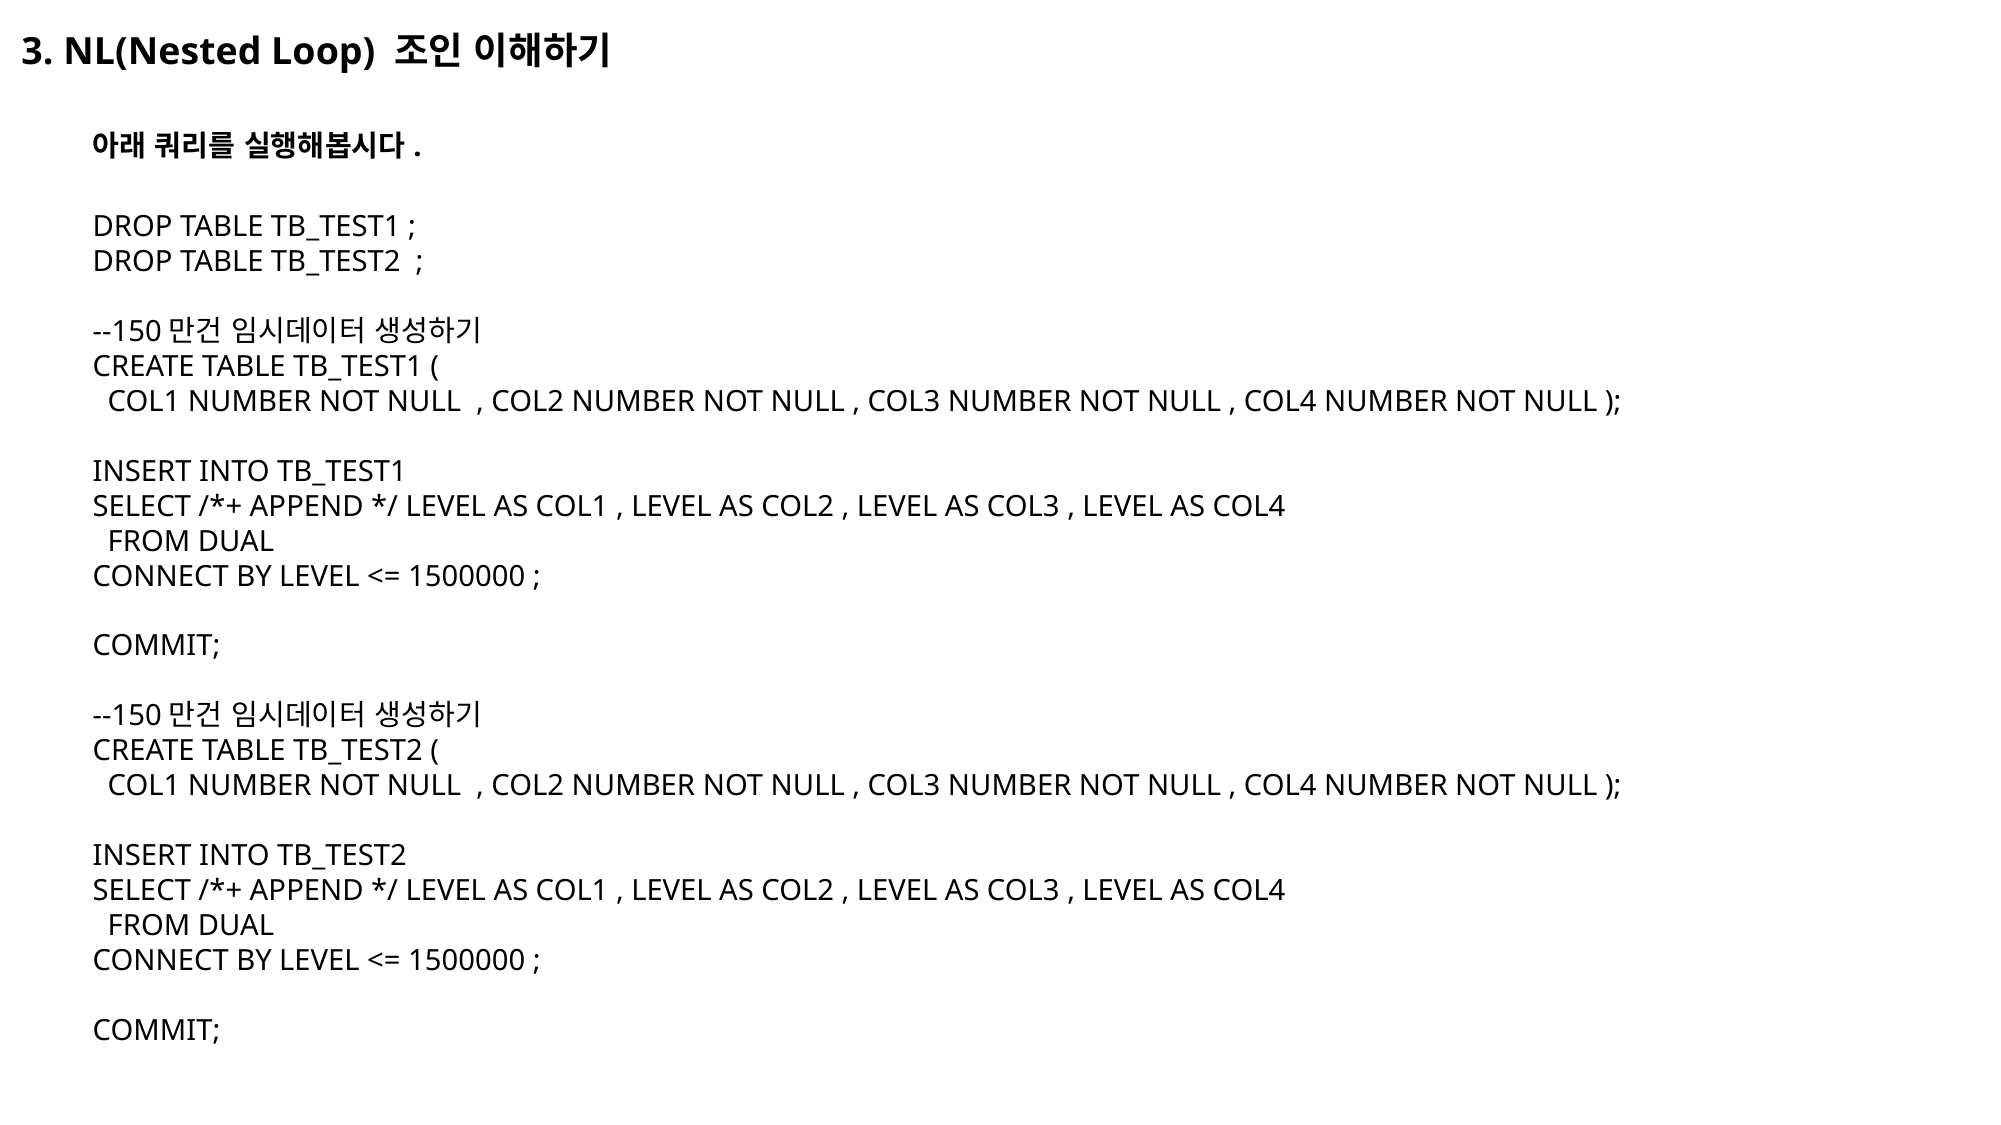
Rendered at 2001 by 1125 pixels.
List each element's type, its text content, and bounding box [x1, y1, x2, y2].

text_box 아래 쿼리를 실행해봅시다. [78, 102, 449, 164]
text_box 3. NL(Nested Loop) 조인 이해하기 [6, 19, 652, 80]
text_box DROP TABLE TB_TEST1 ; DROP TABLE TB_TEST2 ; --150만건 임시데이터 생성하기 CREATE TABLE TB_TEST1 ( COL1 NUMBER NOT NULL , COL2 NUMBER NOT NULL , COL3 NUMBER NOT NULL , COL4 NUMBER NOT NULL ); INSERT INTO TB_TEST1 SELECT /*+ APPEND */ LEVEL AS COL1 , LEVEL AS COL2 , LEVEL AS COL3 , LEVEL AS COL4 FROM DUAL CONNECT BY LEVEL <= 1500000 ; COMMIT; --150만건 임시데이터 생성하기 CREATE TABLE TB_TEST2 ( COL1 NUMBER NOT NULL , COL2 NUMBER NOT NULL , COL3 NUMBER NOT NULL , COL4 NUMBER NOT NULL ); INSERT INTO TB_TEST2 SELECT /*+ APPEND */ LEVEL AS COL1 , LEVEL AS COL2 , LEVEL AS COL3 , LEVEL AS COL4 FROM DUAL CONNECT BY LEVEL <= 1500000 ; COMMIT; [78, 164, 1939, 1089]
